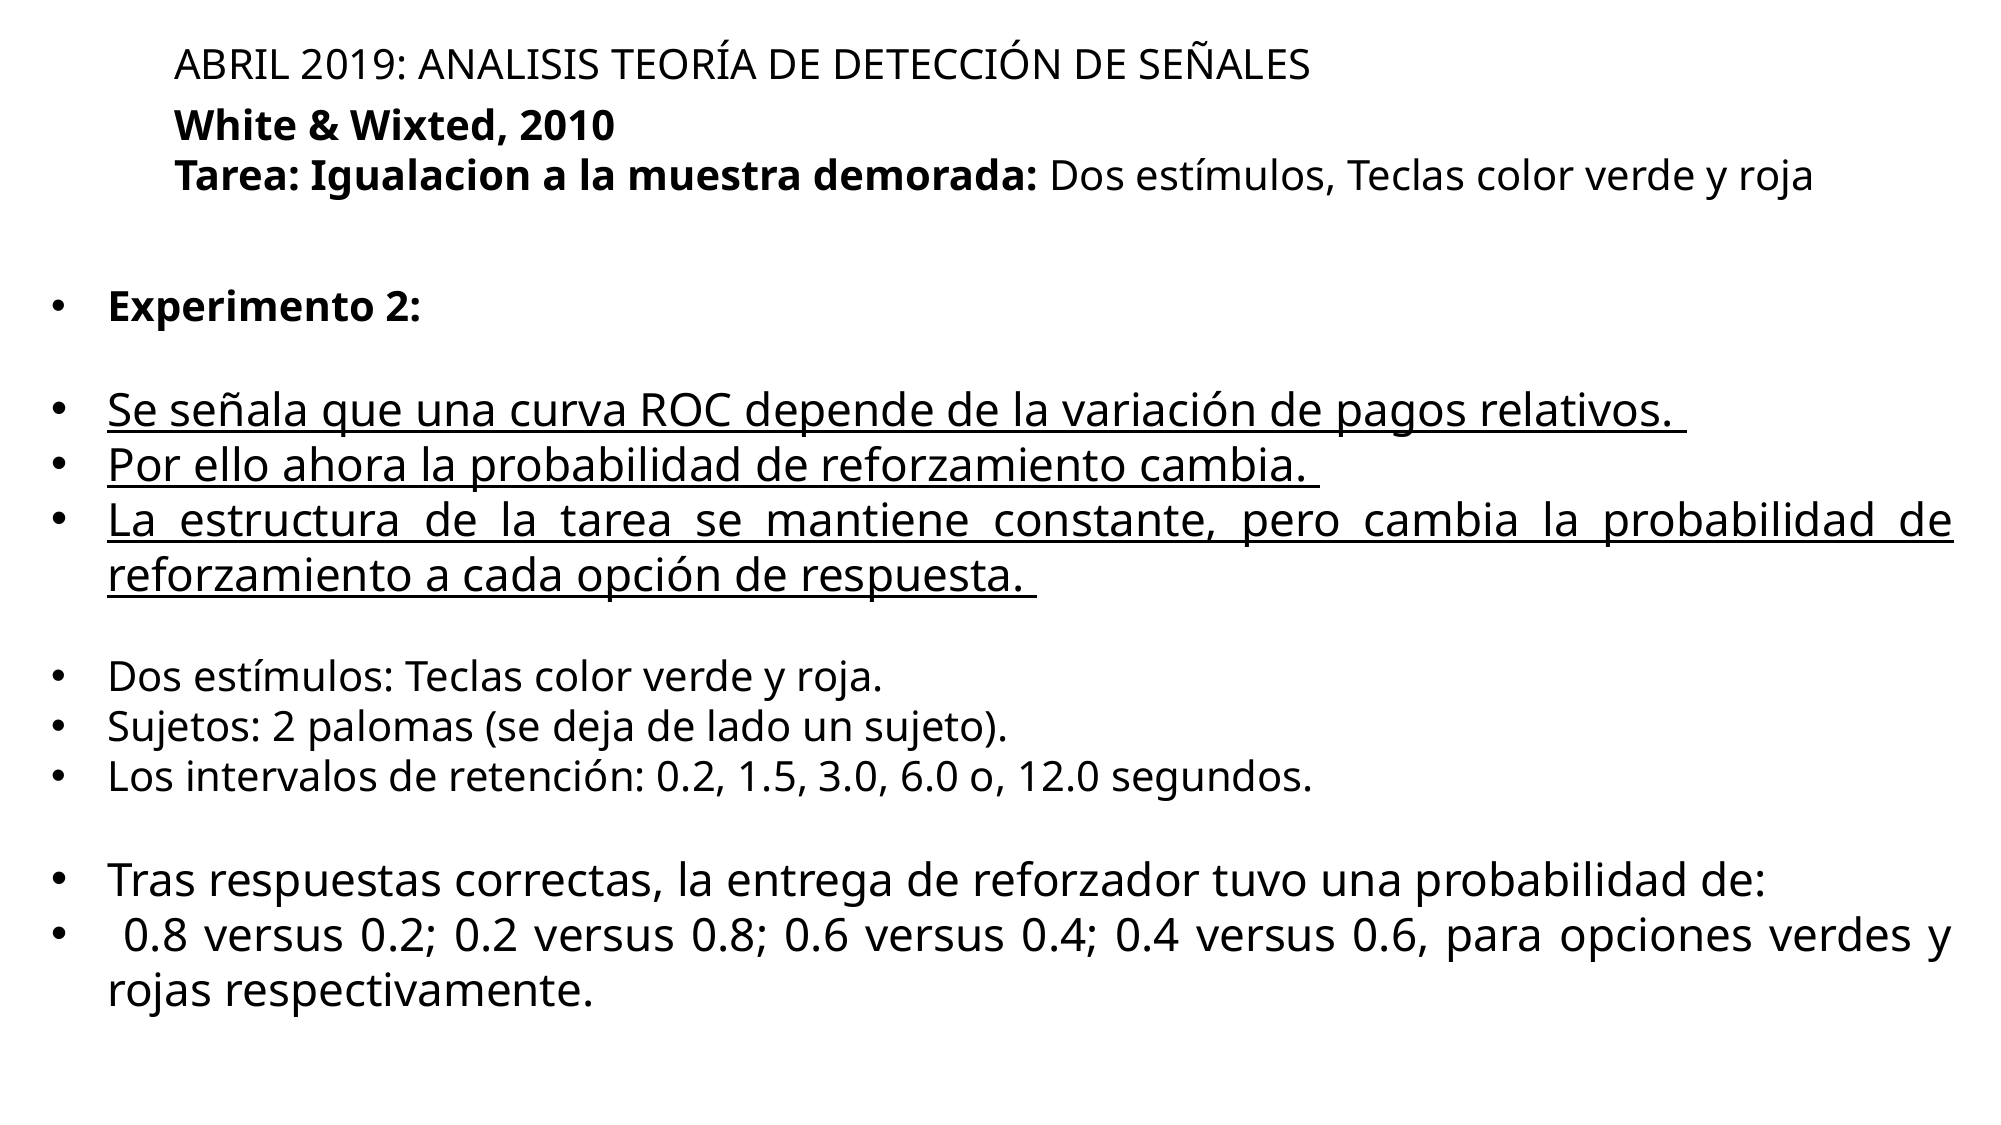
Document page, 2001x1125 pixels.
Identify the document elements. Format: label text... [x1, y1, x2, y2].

text_box ABRIL 2019: ANALISIS TEORÍA DE DETECCIÓN DE SEÑALES [159, 30, 1841, 96]
text_box White & Wixted, 2010 Tarea: Igualacion a la muestra demorada: Dos estímulos, Teclas color verde y roja [159, 91, 1982, 207]
text_box Experimento 2: Se señala que una curva ROC depende de la variación de pagos relativos. Por ello ahora la probabilidad de reforzamiento cambia. La estructura de la tarea se mantiene constante, pero cambia la probabilidad de reforzamiento a cada opción de respuesta. Dos estímulos: Teclas color verde y roja. Sujetos: 2 palomas (se deja de lado un sujeto). Los intervalos de retención: 0.2, 1.5, 3.0, 6.0 o, 12.0 segundos. Tras respuestas correctas, la entrega de reforzador tuvo una probabilidad de: 0.8 versus 0.2; 0.2 versus 0.8; 0.6 versus 0.4; 0.4 versus 0.6, para opciones verdes y rojas respectivamente. [36, 272, 1969, 1073]
